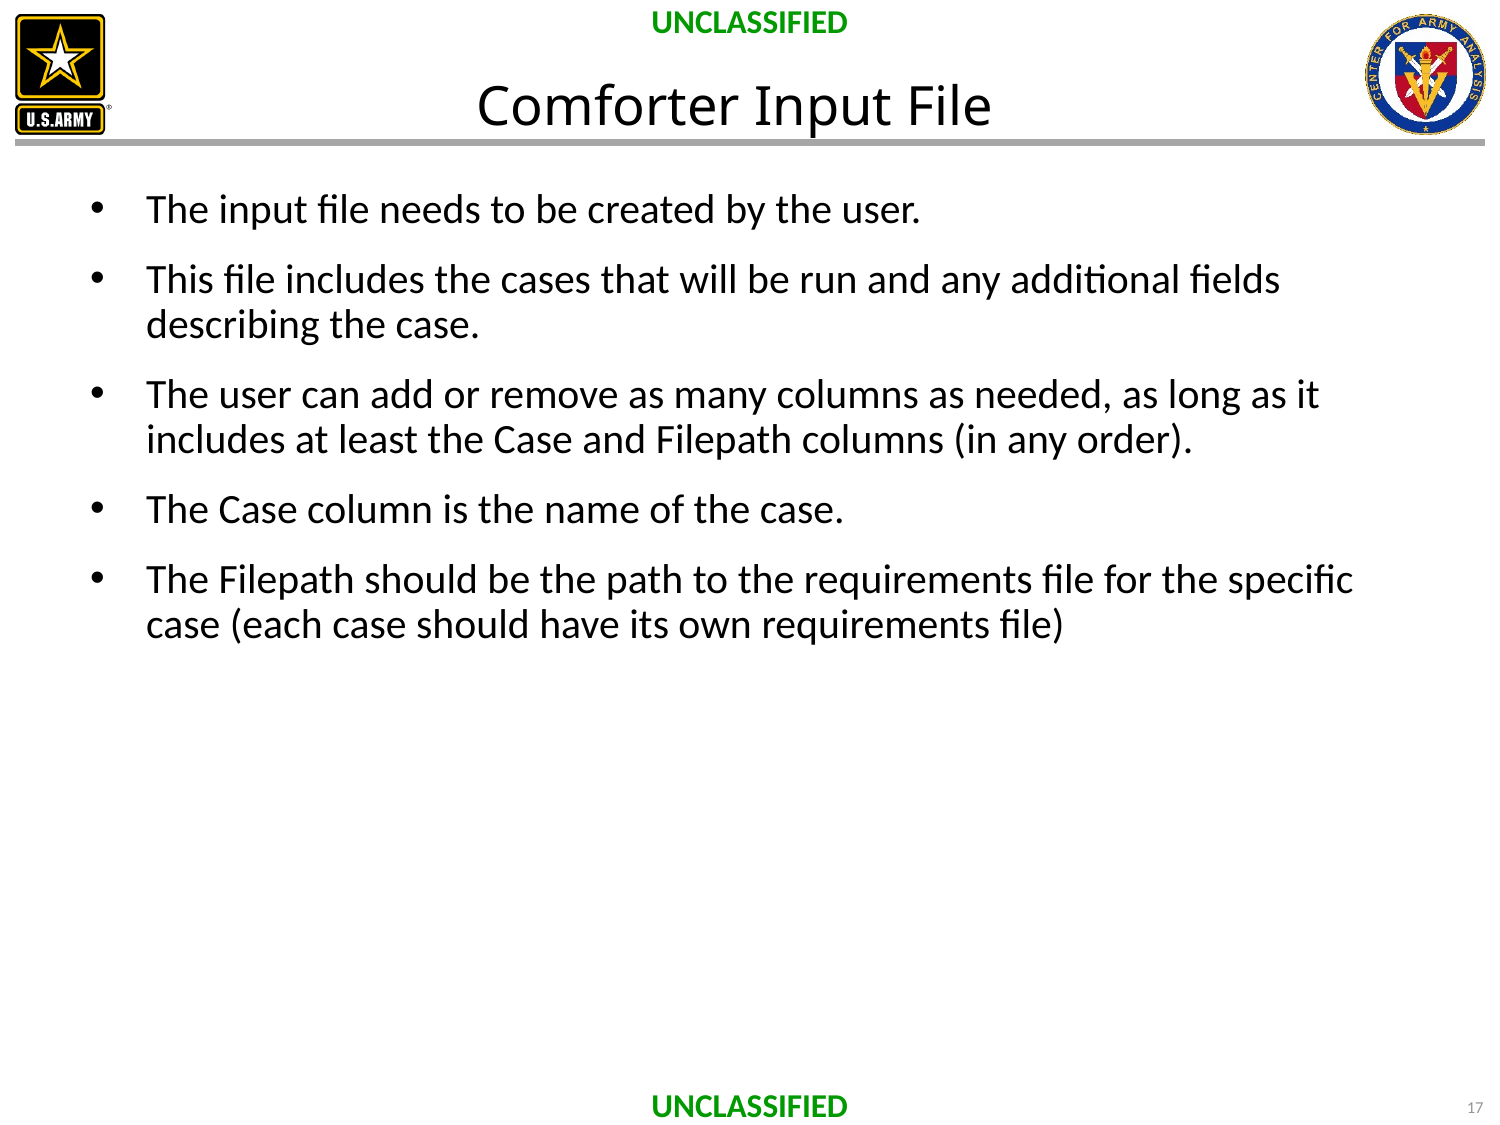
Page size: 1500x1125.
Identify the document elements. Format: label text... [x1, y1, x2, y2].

slide_number 17 [1438, 1086, 1500, 1125]
picture [15, 14, 113, 135]
list The input file needs to be created by the user. This file includes the cases that will be run and any additional fields describing the case. The user can add or remove as many columns as needed, as long as it includes at least the Case and Filepath columns (in any order). The Case column is the name of the case. The Filepath should be the path to the requirements file for the specific case (each case should have its own requirements file) [74, 179, 1426, 1081]
title Comforter Input File [127, 37, 1343, 138]
picture [1365, 14, 1486, 135]
